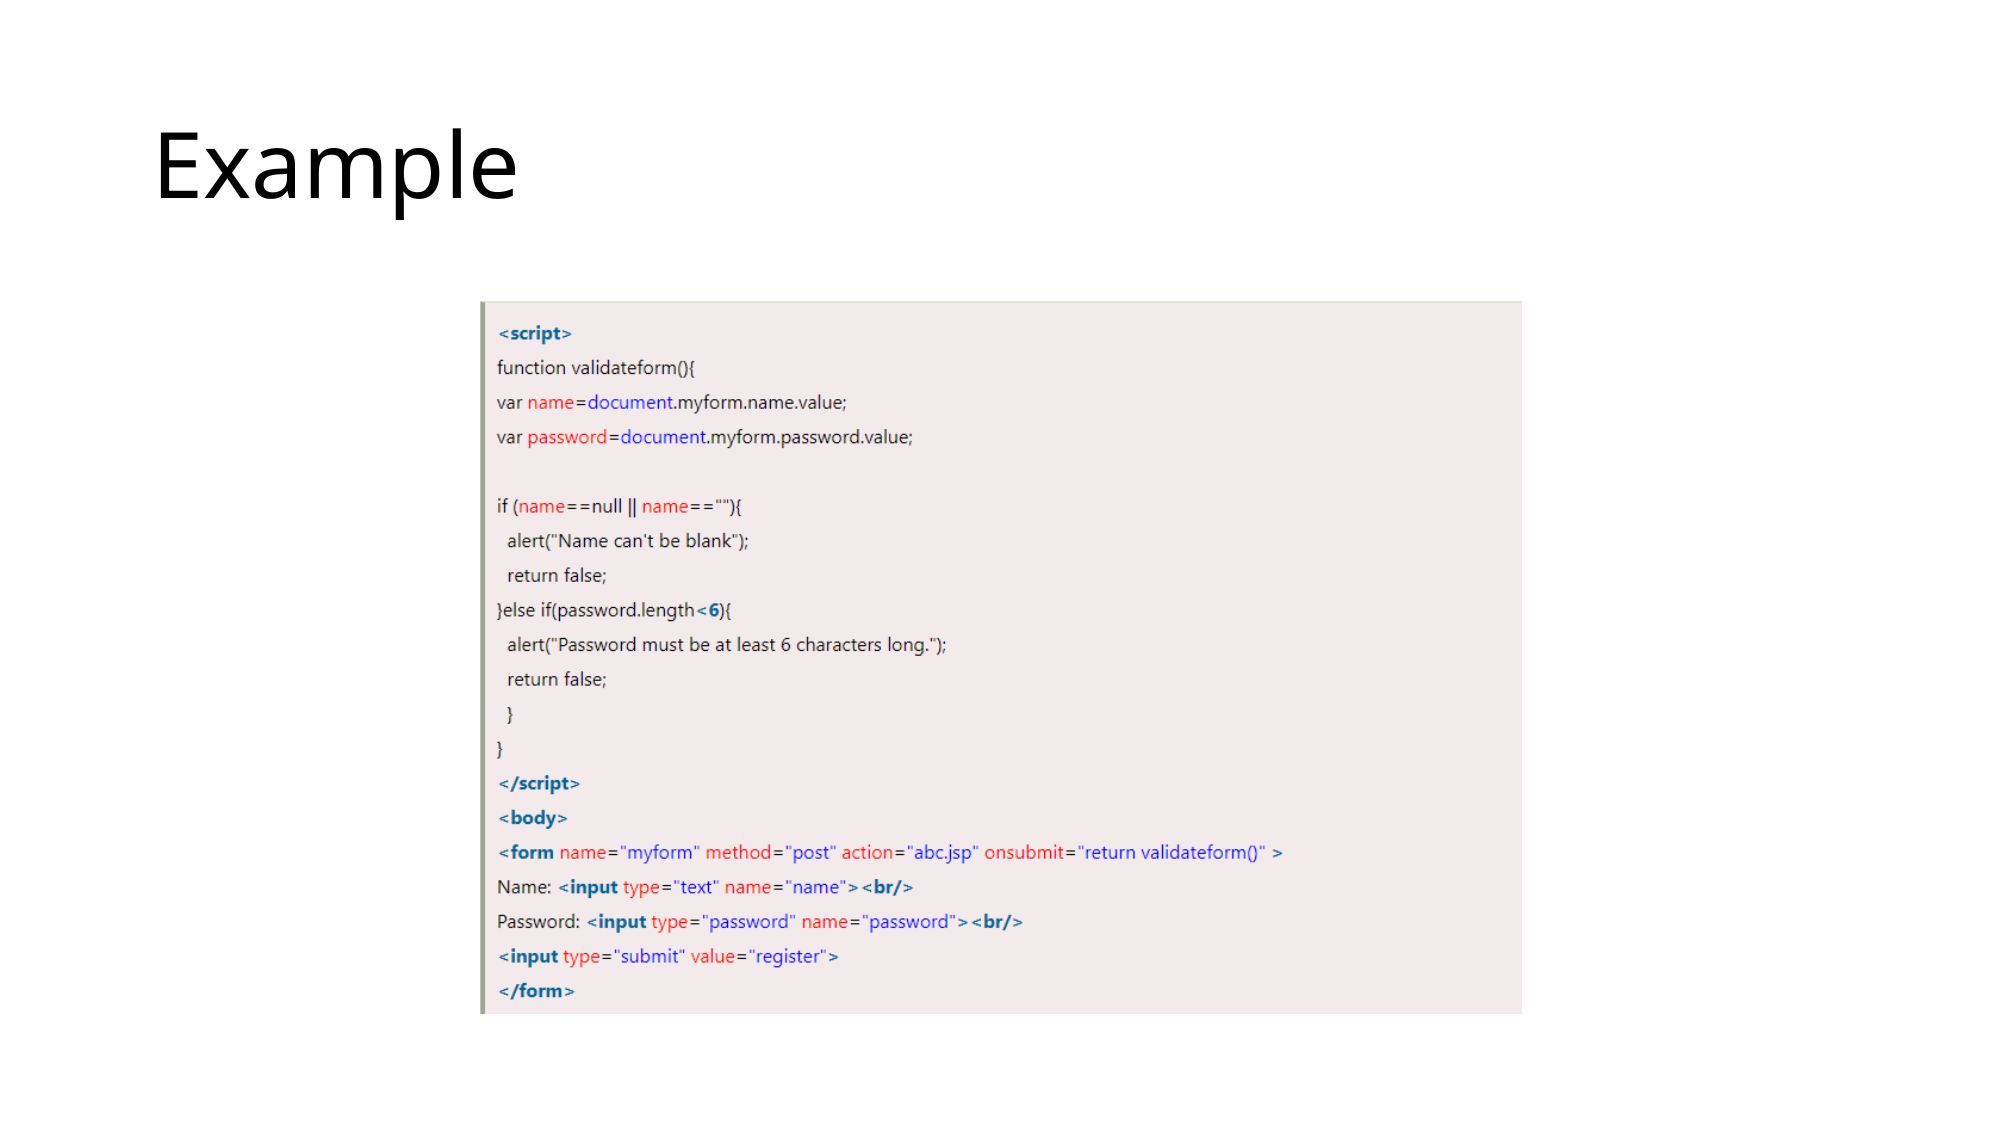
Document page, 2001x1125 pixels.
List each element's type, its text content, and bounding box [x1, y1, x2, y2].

title Example [137, 59, 1863, 278]
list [478, 299, 1522, 1014]
